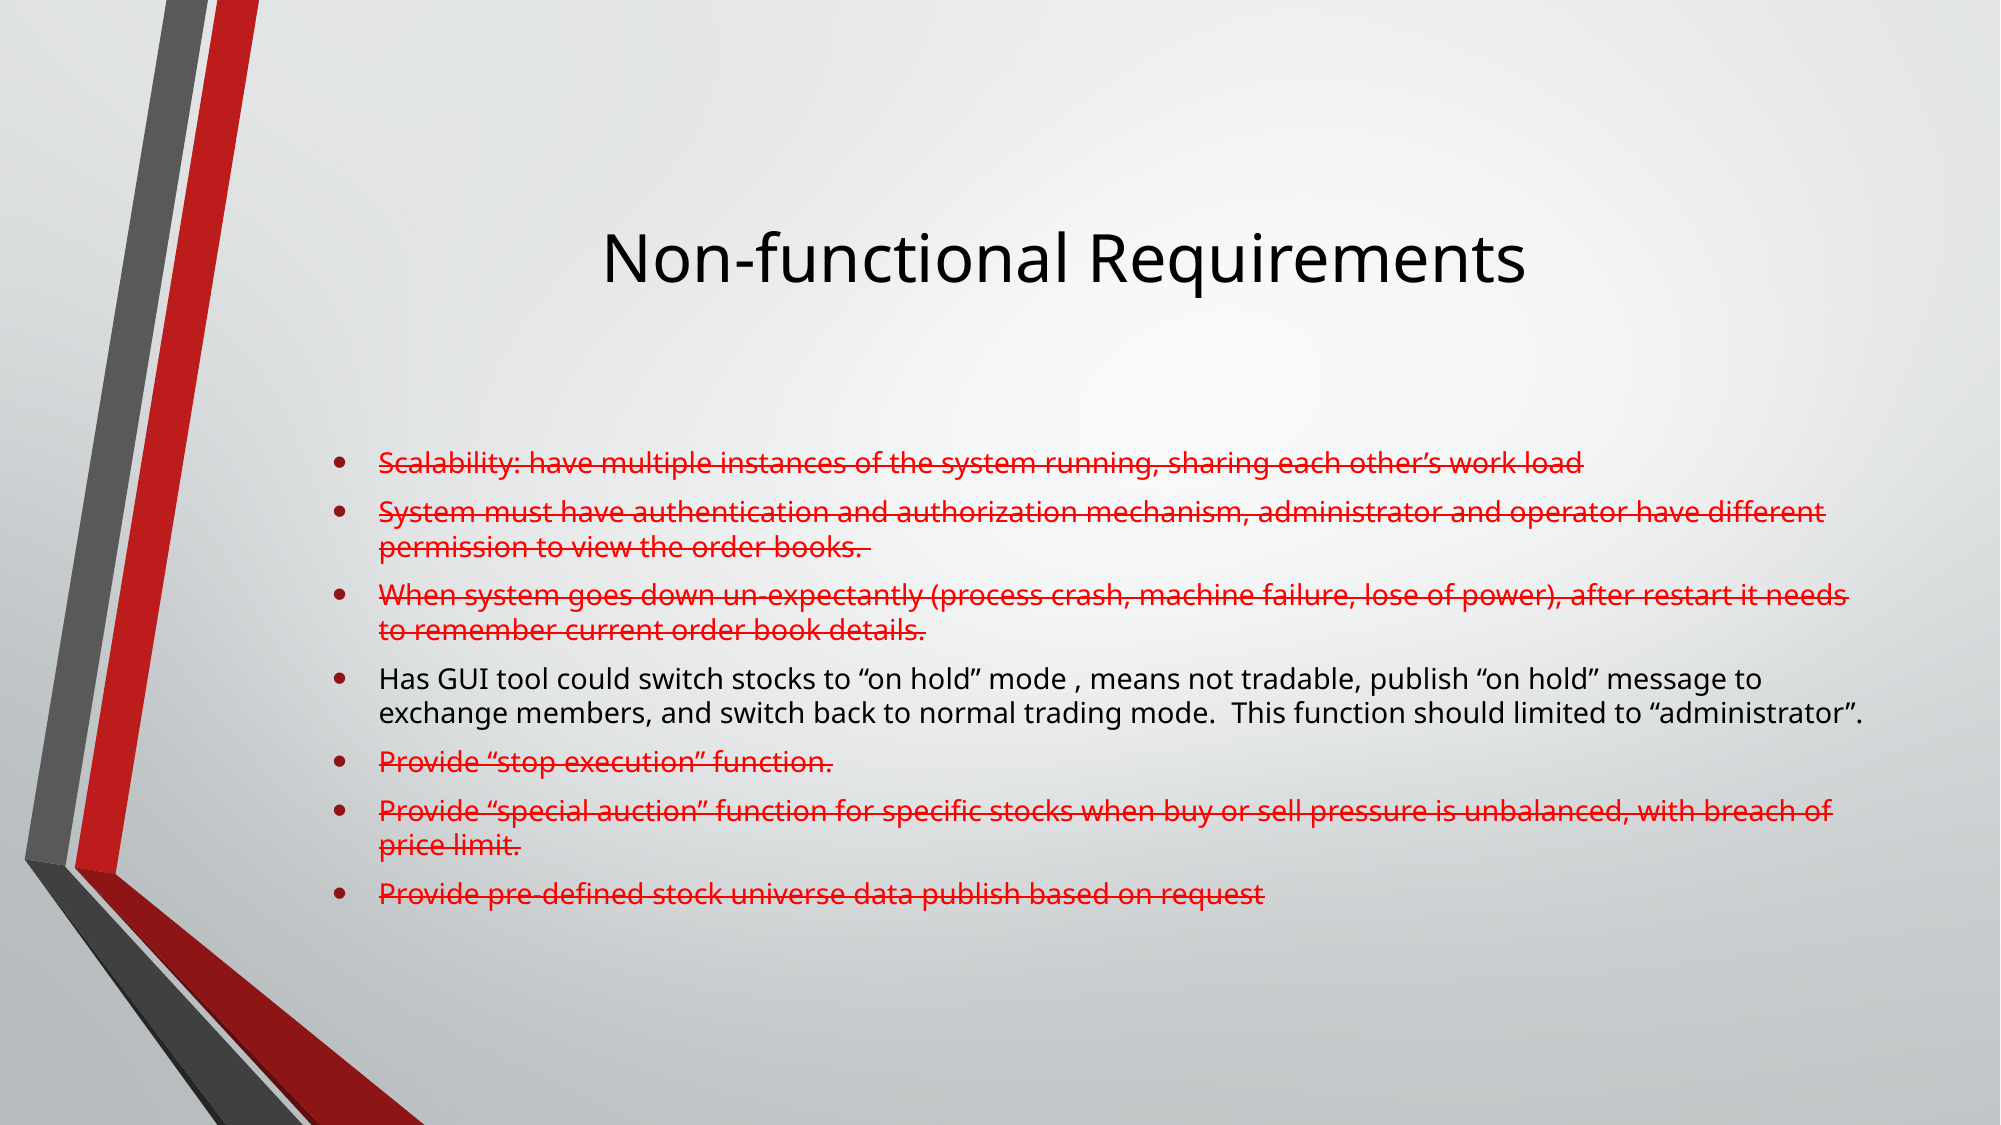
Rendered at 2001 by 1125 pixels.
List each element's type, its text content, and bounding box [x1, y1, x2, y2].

list Scalability: have multiple instances of the system running, sharing each other’s work load System must have authentication and authorization mechanism, administrator and operator have different permission to view the order books. When system goes down un-expectantly (process crash, machine failure, lose of power), after restart it needs to remember current order book details. Has GUI tool could switch stocks to “on hold” mode , means not tradable, publish “on hold” message to exchange members, and switch back to normal trading mode. This function should limited to “administrator”. Provide “stop execution” function. Provide “special auction” function for specific stocks when buy or sell pressure is unbalanced, with breach of price limit. Provide pre-defined stock universe data publish based on request [243, 437, 1887, 950]
title Non-functional Requirements [243, 112, 1887, 400]
